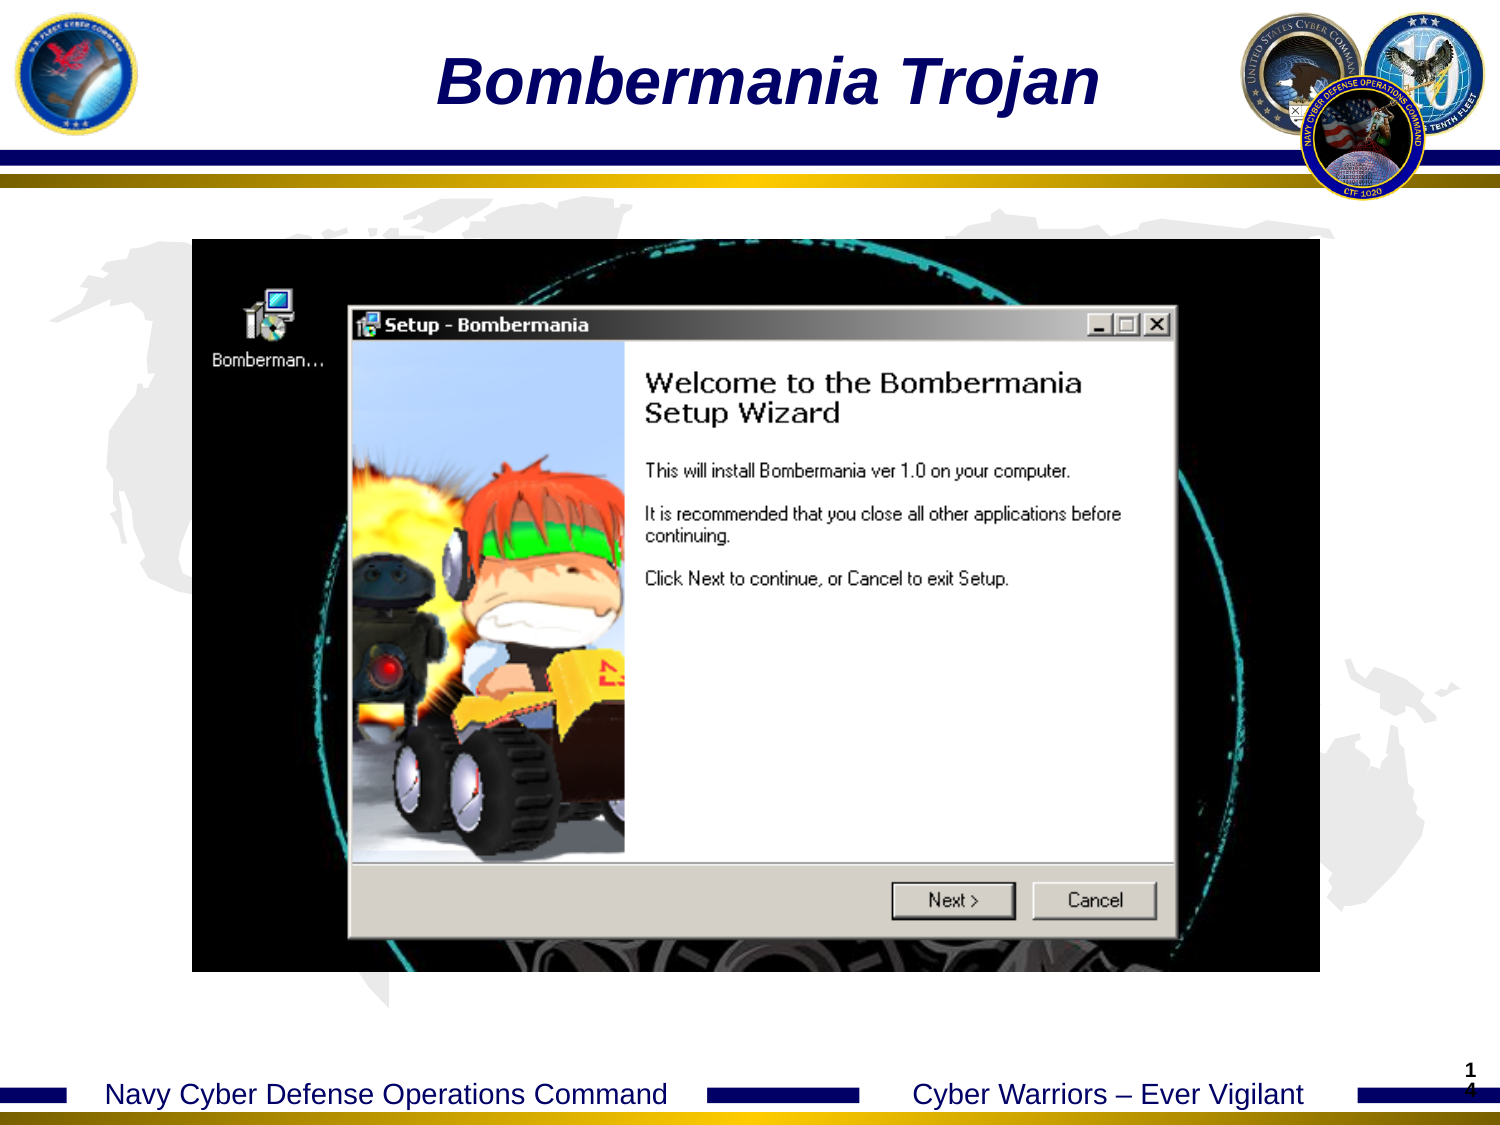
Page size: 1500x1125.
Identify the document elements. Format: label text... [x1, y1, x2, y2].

list [112, 237, 1401, 1024]
slide_number 14 [1449, 1043, 1500, 1094]
picture [5, 0, 152, 169]
picture [1240, 6, 1486, 213]
picture [192, 239, 1321, 973]
title Bombermania Trojan [162, 36, 1376, 119]
